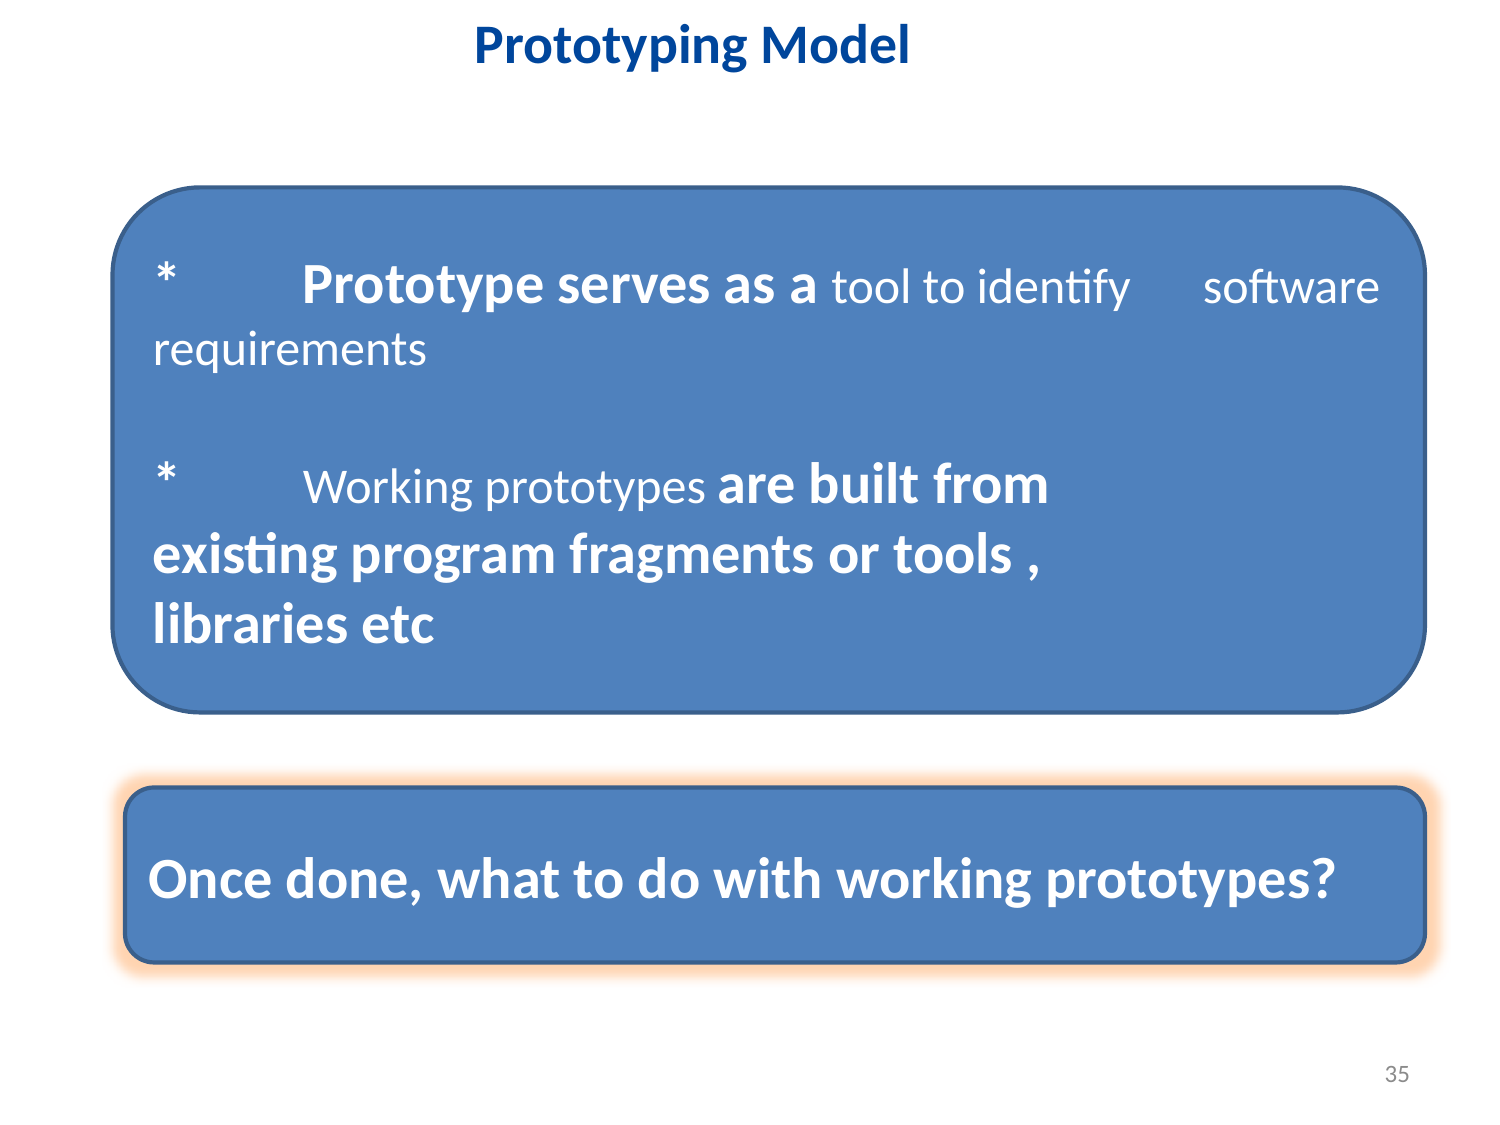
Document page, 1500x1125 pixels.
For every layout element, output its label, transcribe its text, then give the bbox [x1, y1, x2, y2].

text_box Once done, what to do with working prototypes? [122, 785, 1428, 965]
slide_number 35 [1074, 1042, 1425, 1103]
text_box * Prototype serves as a tool to identify software requirements * Working prototypes are built from existing program fragments or tools , libraries etc [110, 185, 1428, 715]
title Prototyping Model [62, 0, 1338, 150]
